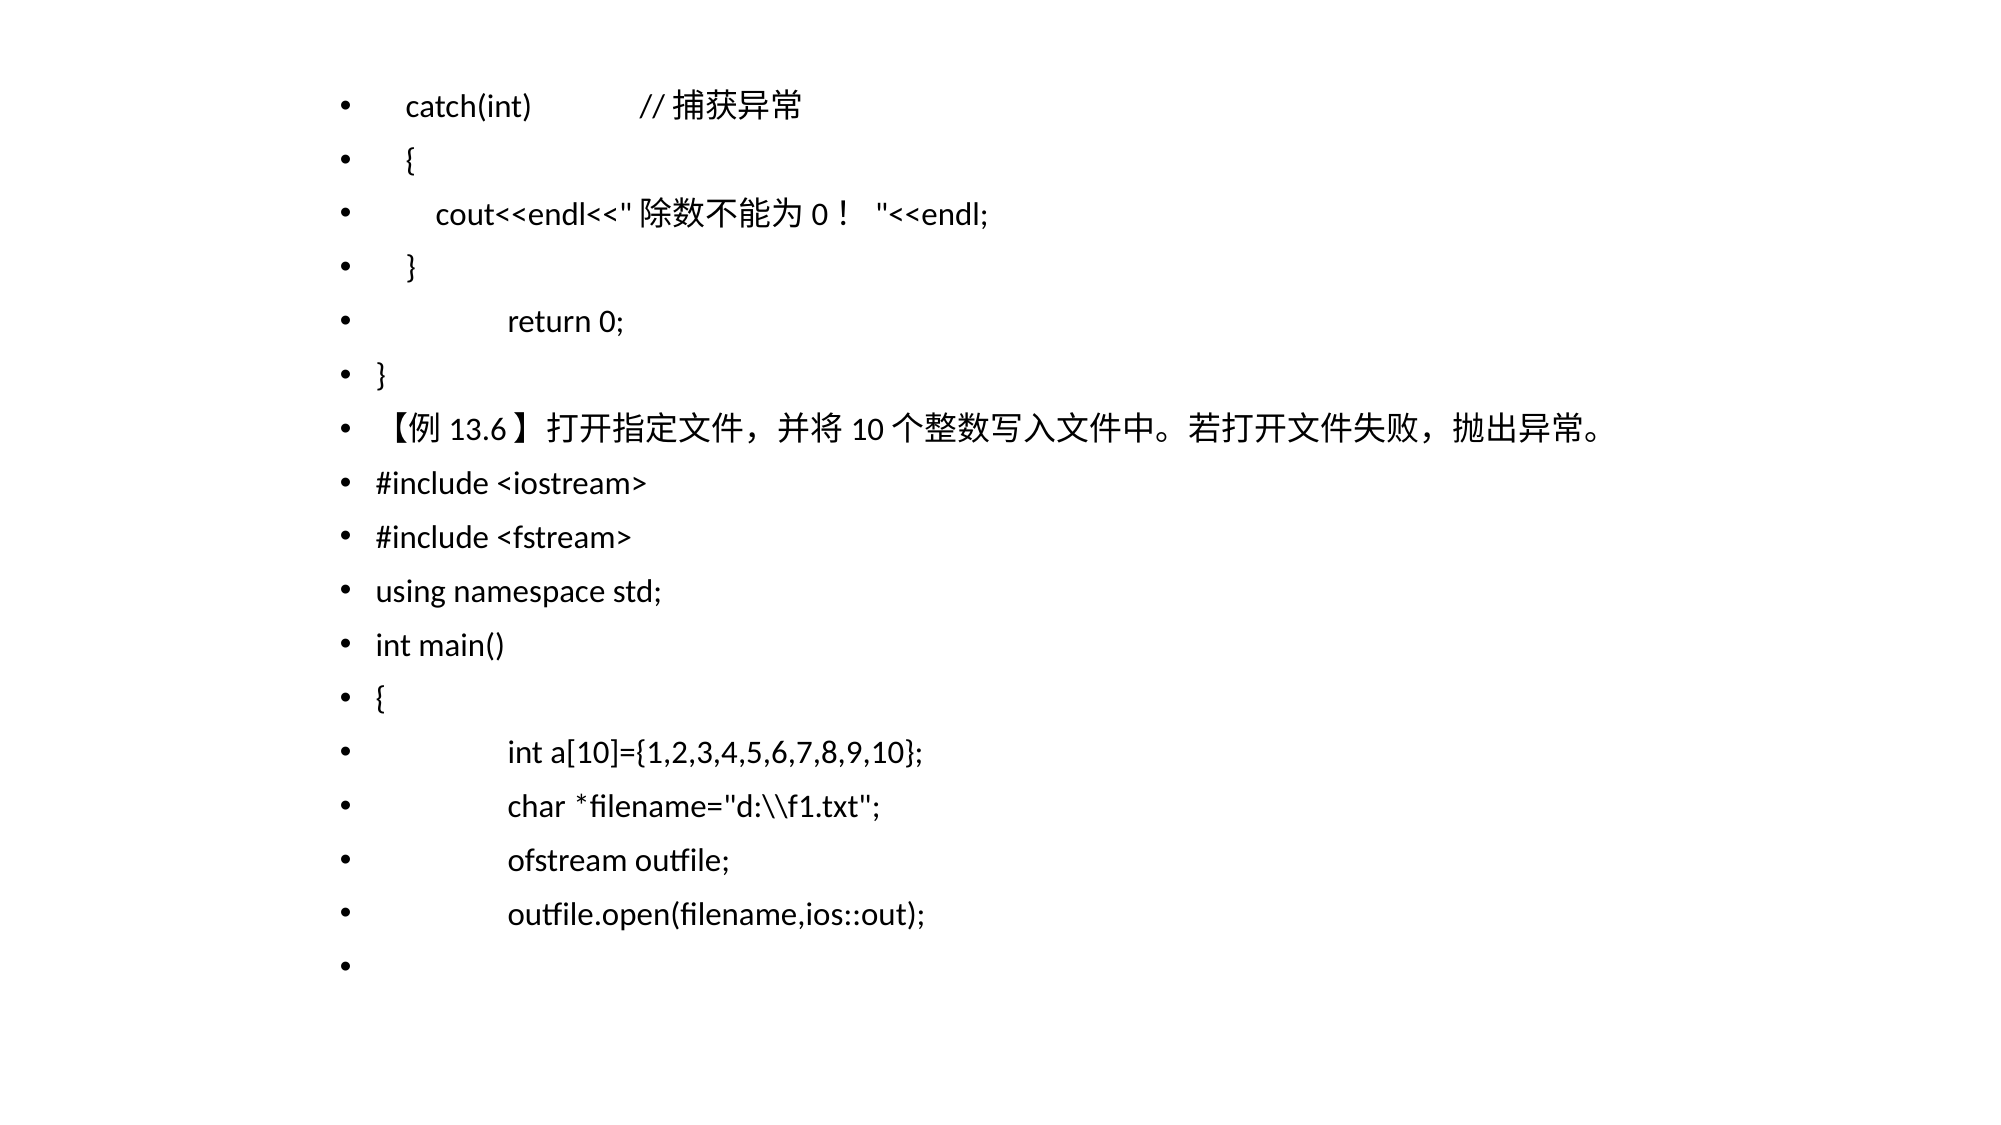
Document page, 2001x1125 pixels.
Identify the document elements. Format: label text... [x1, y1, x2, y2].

list catch(int) //捕获异常 { cout<<endl<<"除数不能为0！"<<endl; } return 0; } 【例13.6】打开指定文件，并将10个整数写入文件中。若打开文件失败，抛出异常。 #include <iostream> #include <fstream> using namespace std; int main() { int a[10]={1,2,3,4,5,6,7,8,9,10}; char *filename="d:\\f1.txt"; ofstream outfile; outfile.open(filename,ios::out); [324, 81, 1675, 1005]
